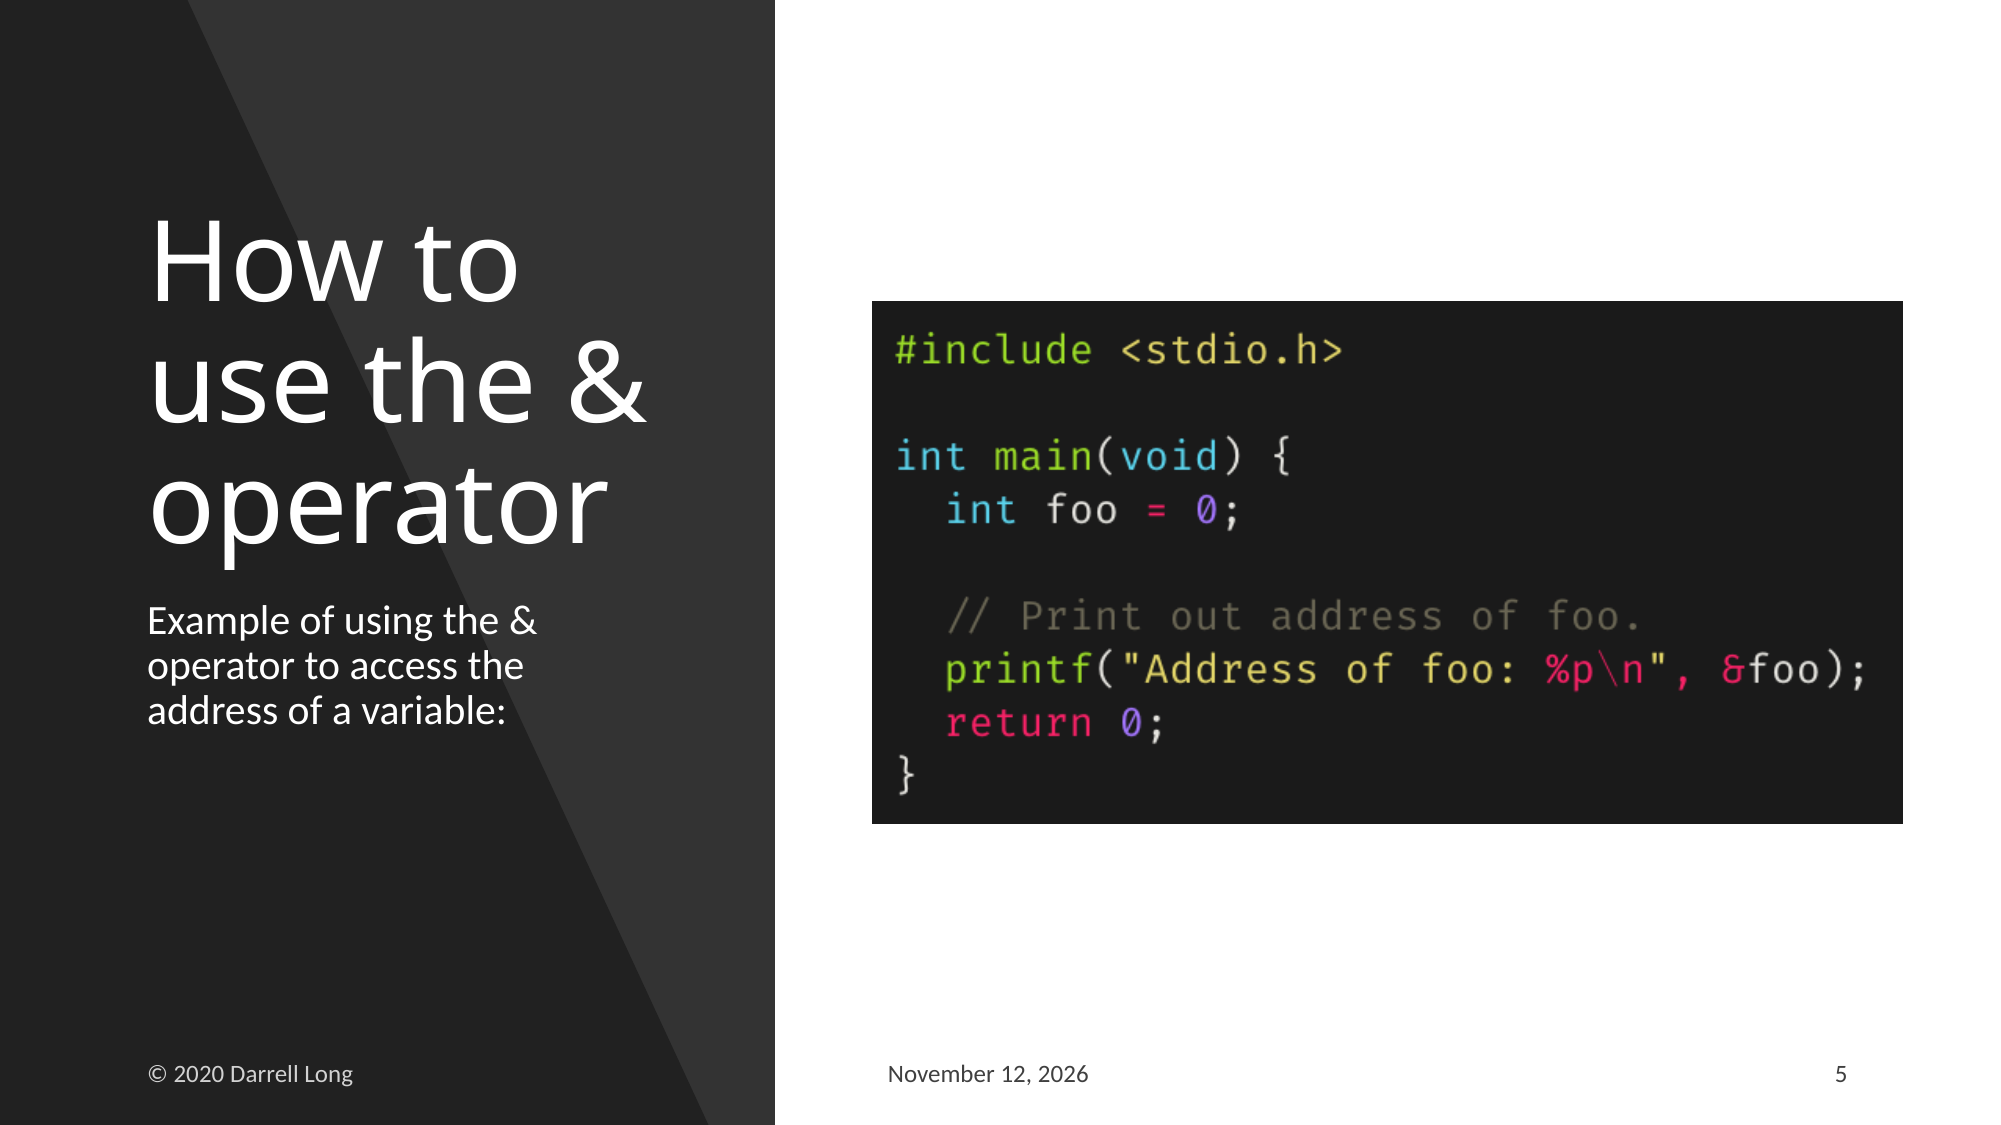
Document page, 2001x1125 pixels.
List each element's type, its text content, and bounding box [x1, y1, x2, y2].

text_box [190, 0, 776, 1125]
text_box [0, 0, 710, 1125]
title How to use the & operator [131, 184, 675, 576]
slide_number 5 [1735, 1042, 1863, 1103]
picture [872, 301, 1903, 824]
text_box [776, 0, 2000, 1125]
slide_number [872, 1042, 1215, 1103]
list Example of using the & operator to access the address of a variable: [131, 590, 675, 863]
footer © 2020 Darrell Long [131, 1042, 685, 1103]
